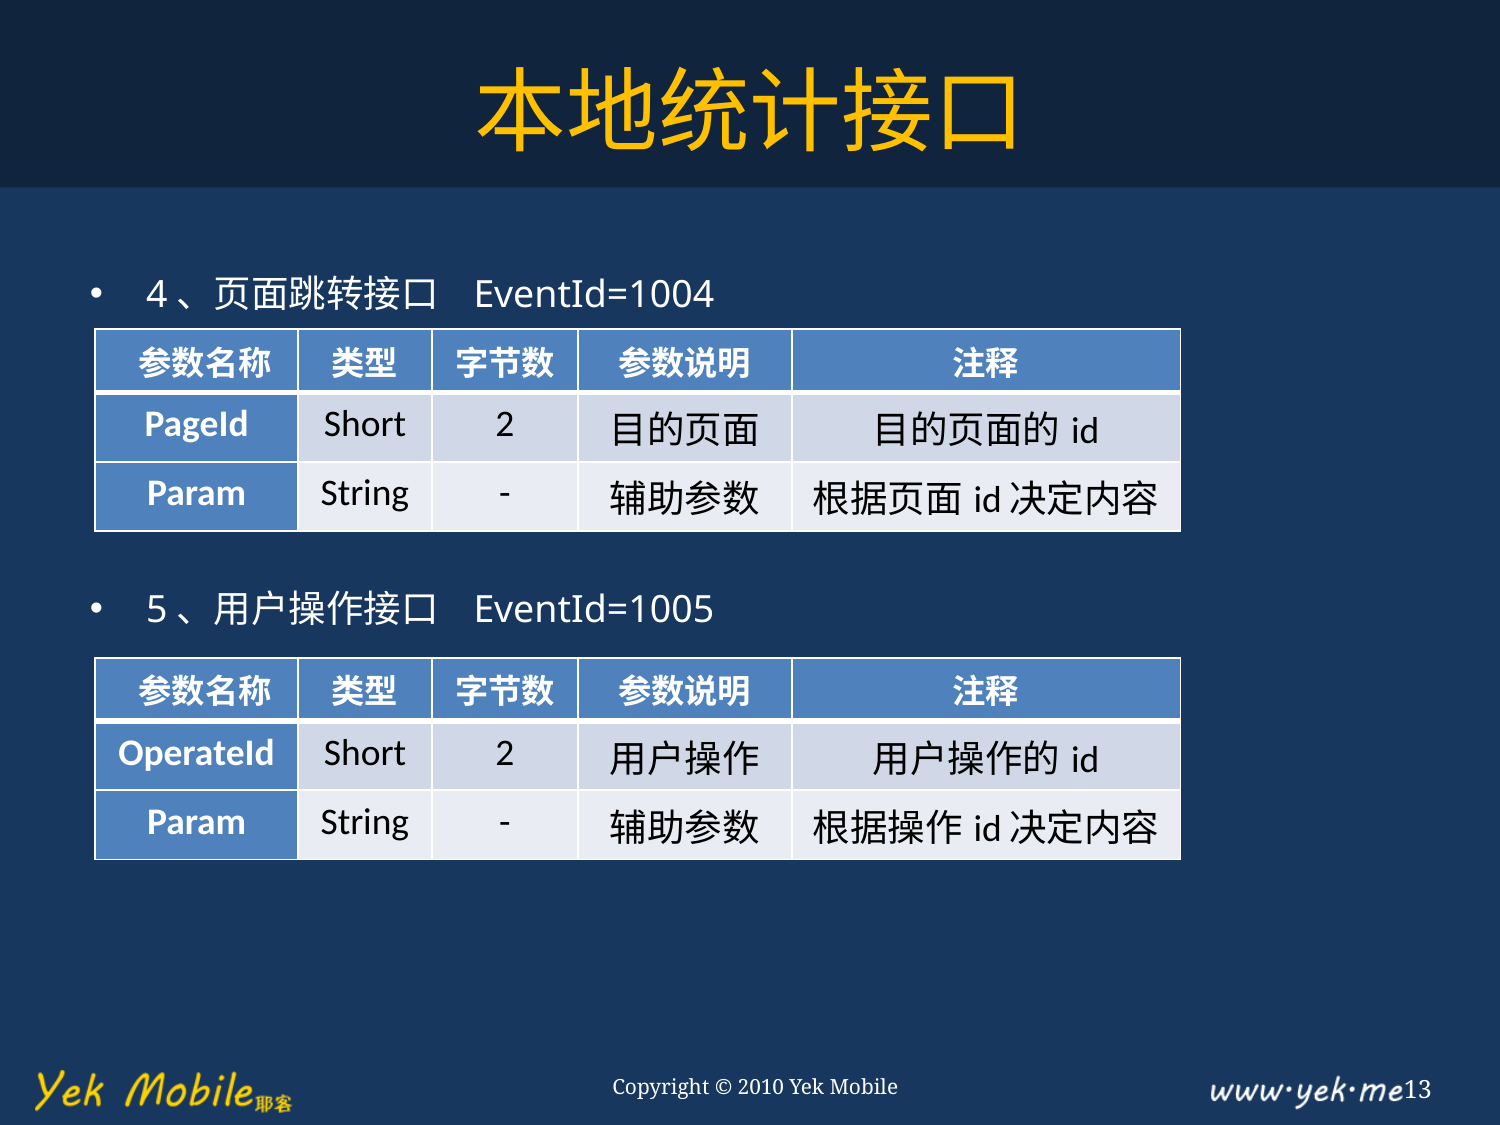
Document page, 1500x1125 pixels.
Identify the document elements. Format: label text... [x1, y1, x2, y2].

table_header 参数说明 [579, 330, 791, 390]
table_header 字节数 [433, 330, 577, 390]
table_cell 根据操作id决定内容 [793, 791, 1180, 859]
table_header 字节数 [433, 659, 577, 718]
table_header 注释 [793, 659, 1180, 718]
table_cell 2 [433, 395, 577, 461]
table_cell Param [96, 791, 297, 859]
table_cell 根据页面id决定内容 [793, 463, 1180, 530]
table_cell 2 [433, 724, 577, 789]
table_header 注释 [793, 330, 1180, 390]
table_cell Short [299, 395, 431, 461]
table_header 参数说明 [579, 659, 791, 718]
table_header 参数名称 [96, 330, 297, 390]
table_cell 用户操作 [579, 724, 791, 789]
table_header 参数名称 [96, 659, 297, 718]
table_cell - [433, 791, 577, 859]
table_cell Param [96, 463, 297, 530]
table_cell String [299, 463, 431, 530]
list 4、页面跳转接口 EventId=1004 5、用户操作接口 EventId=1005 [75, 262, 1424, 1024]
table_cell 辅助参数 [579, 463, 791, 530]
table_cell 目的页面 [579, 395, 791, 461]
table_cell 辅助参数 [579, 791, 791, 859]
table_cell String [299, 791, 431, 859]
table_header 类型 [299, 659, 431, 718]
picture [1183, 1072, 1430, 1114]
table_cell PageId [96, 395, 297, 461]
table_cell - [433, 463, 577, 530]
picture [35, 1070, 293, 1114]
table_cell OperateId [96, 724, 297, 789]
table_cell 目的页面的id [793, 395, 1180, 461]
table_header 类型 [299, 330, 431, 390]
title 本地统计接口 [75, 45, 1425, 233]
table_cell 用户操作的id [793, 724, 1180, 789]
table_cell Short [299, 724, 431, 789]
